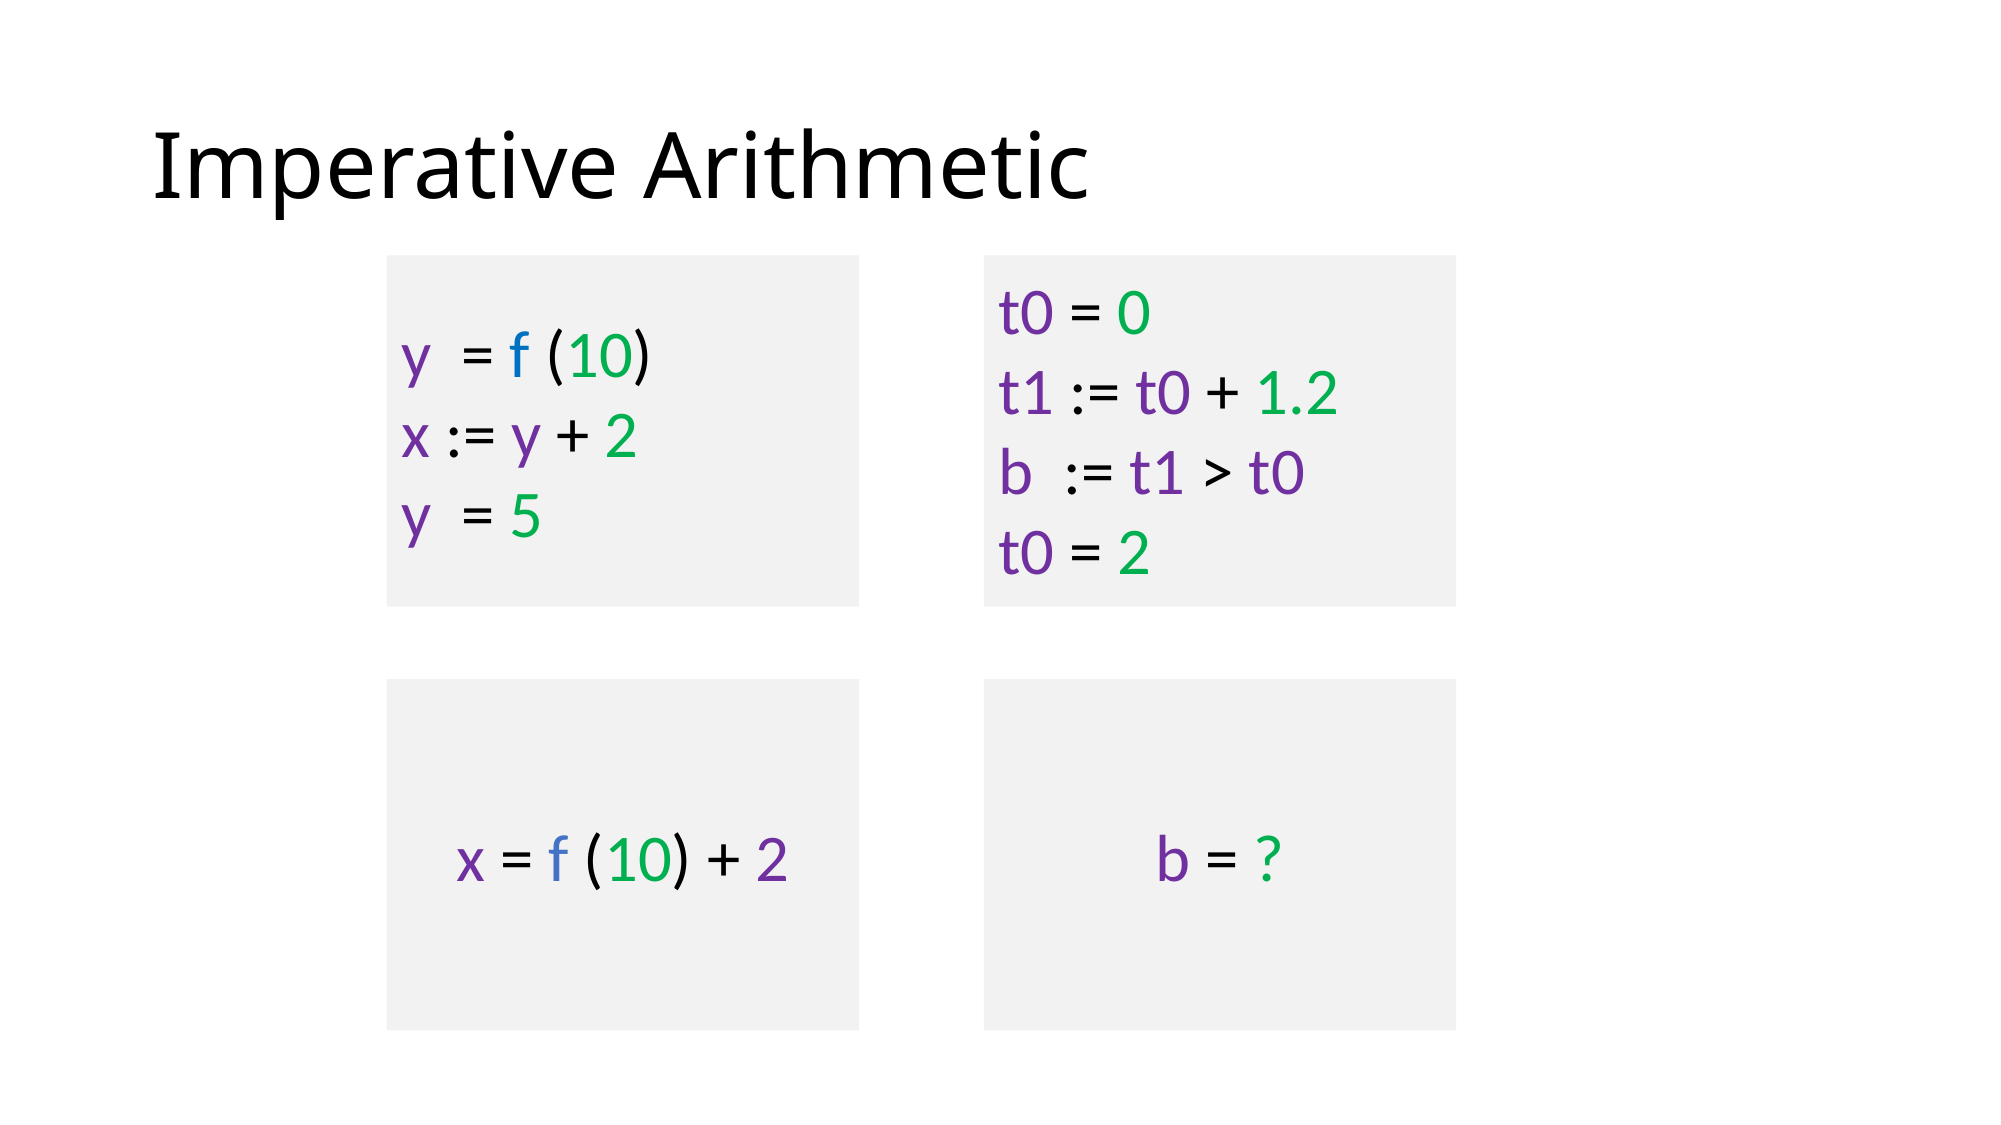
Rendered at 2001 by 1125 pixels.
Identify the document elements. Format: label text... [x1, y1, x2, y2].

title Imperative Arithmetic [137, 59, 1863, 278]
text_box x = f (10) + 2 [386, 678, 860, 1031]
text_box y = f (10) x := y + 2 y = 5 [386, 254, 860, 608]
text_box b = ? [983, 678, 1457, 1031]
text_box t0 = 0 t1 := t0 + 1.2 b := t1 > t0 t0 = 2 [983, 254, 1457, 608]
